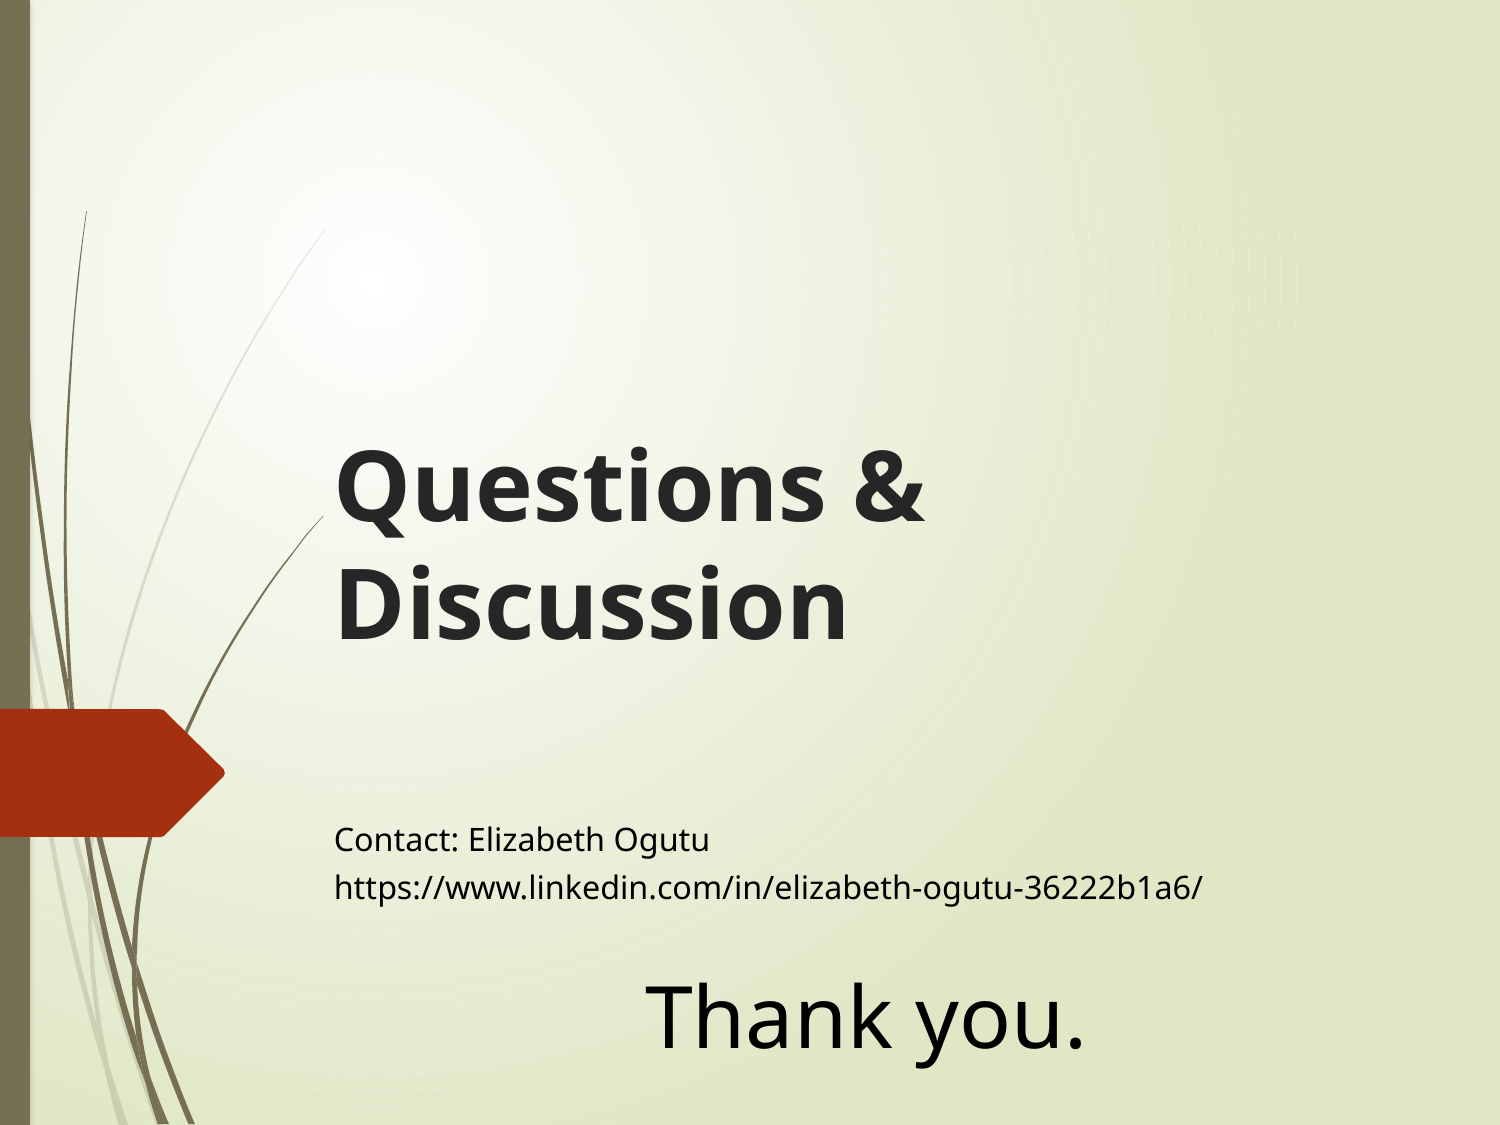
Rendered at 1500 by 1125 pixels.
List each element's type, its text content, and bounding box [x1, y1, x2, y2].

title Questions & Discussion [318, 412, 1402, 783]
subtitle Contact: Elizabeth Ogutu https://www.linkedin.com/in/elizabeth-ogutu-36222b1a6/ Thank you. [318, 783, 1402, 1079]
